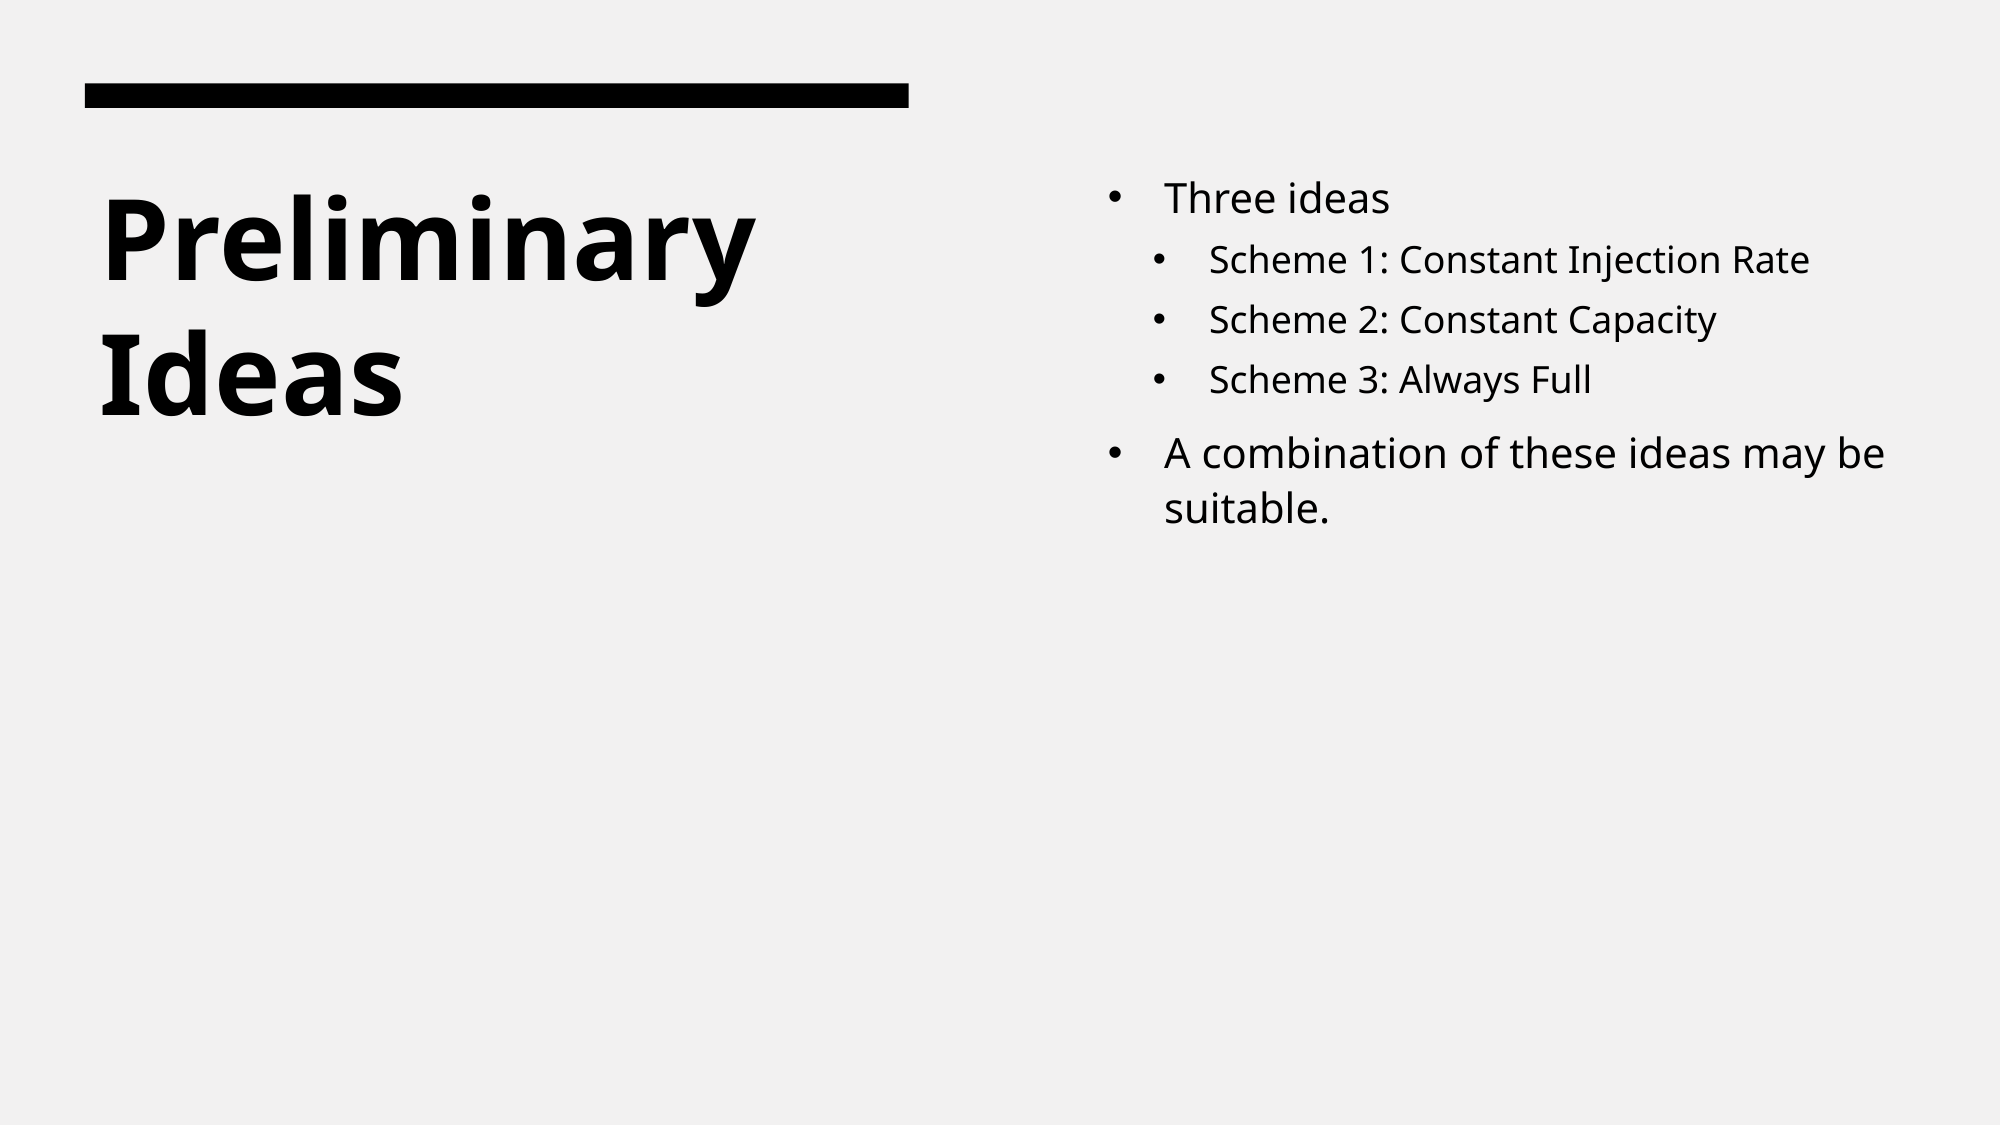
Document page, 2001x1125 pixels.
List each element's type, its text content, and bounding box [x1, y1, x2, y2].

list Three ideas Scheme 1: Constant Injection Rate Scheme 2: Constant Capacity Scheme 3: Always Full A combination of these ideas may be suitable. [1092, 158, 1917, 958]
title Preliminary Ideas [84, 160, 909, 960]
